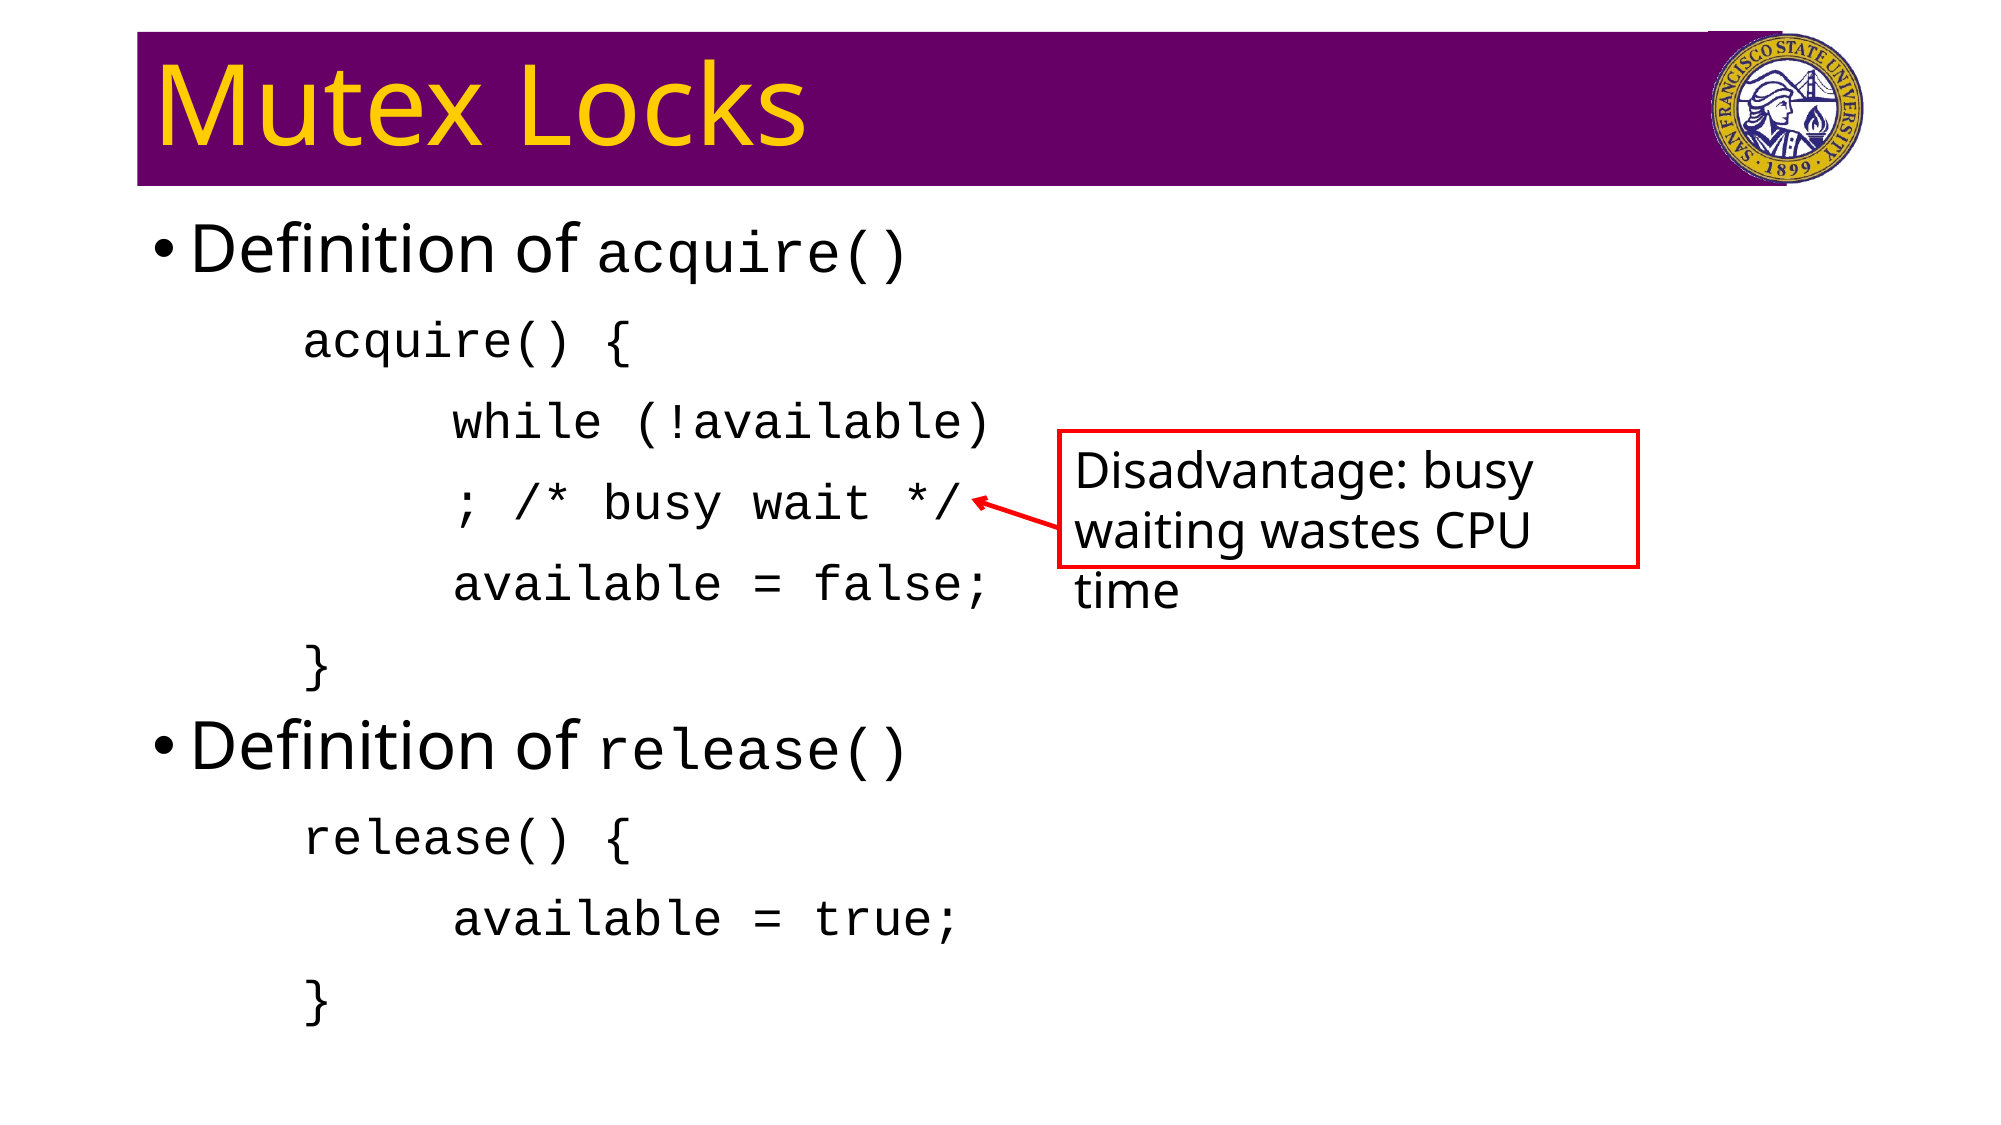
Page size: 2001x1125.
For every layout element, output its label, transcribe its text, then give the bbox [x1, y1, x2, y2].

title Mutex Locks [137, 31, 1711, 186]
text_box Disadvantage: busy waiting wastes CPU time [1059, 568, 1639, 626]
picture [1711, 31, 1865, 186]
text_box [1058, 430, 1639, 568]
list Definition of acquire() acquire() { while (!available) ; /* busy wait */ available = false; } Definition of release() release() { available = true; } [137, 207, 1879, 1125]
